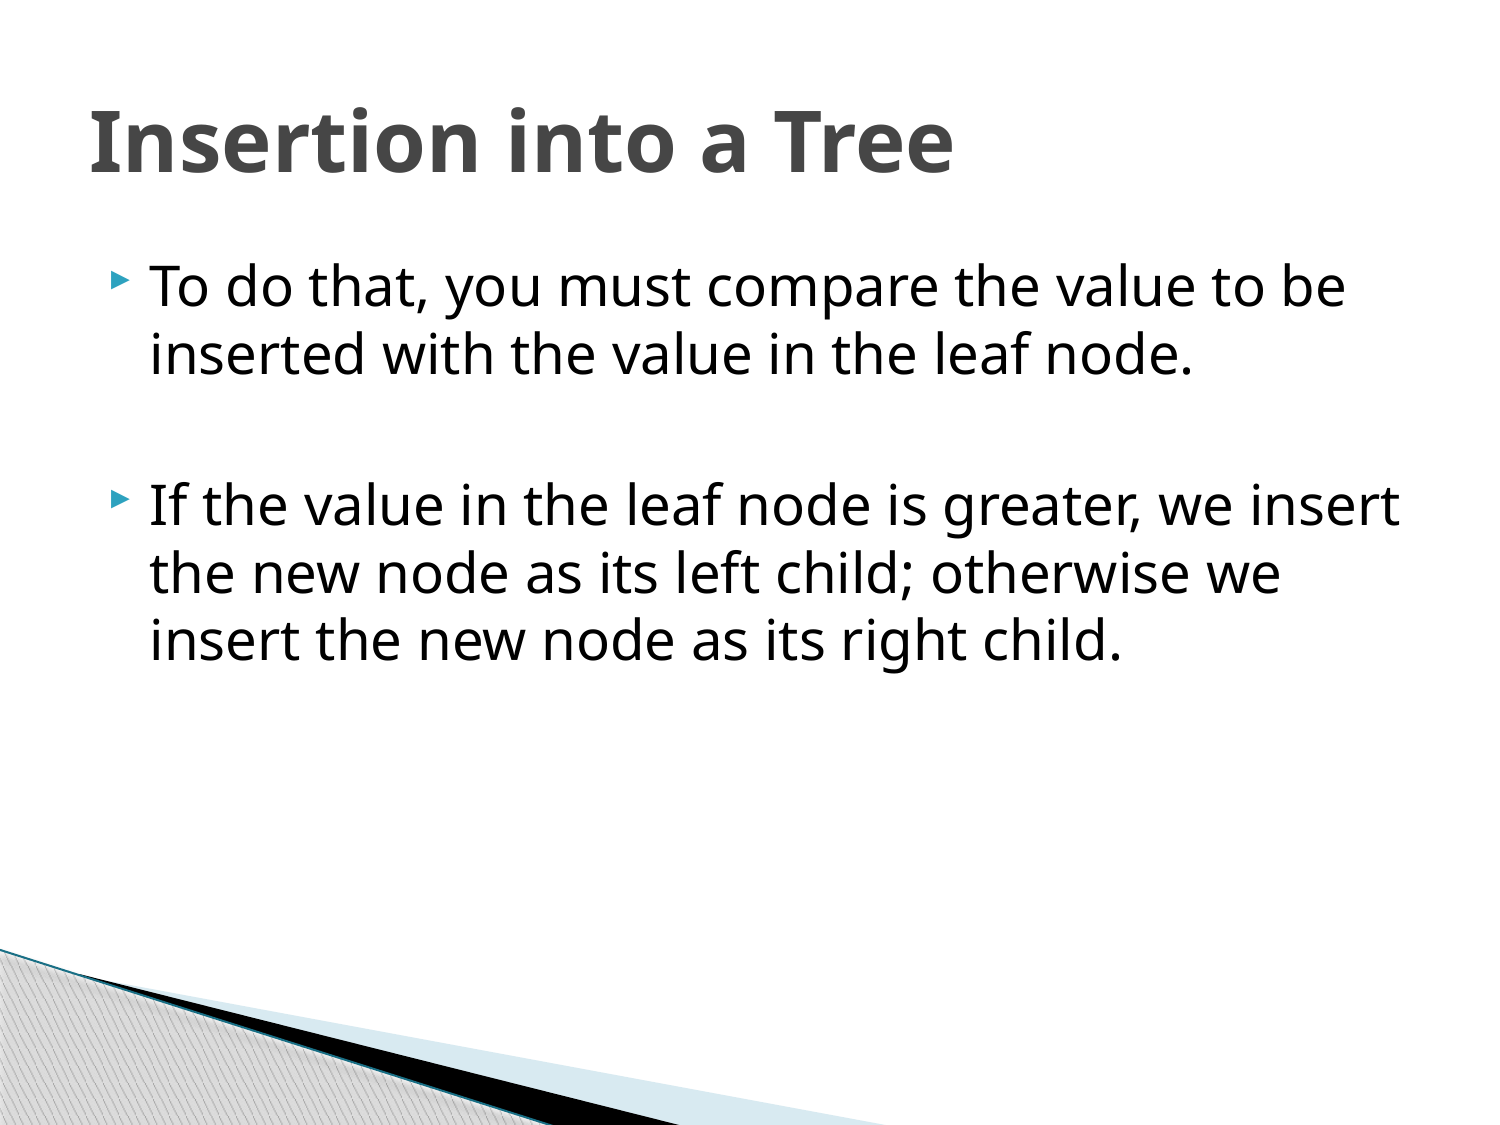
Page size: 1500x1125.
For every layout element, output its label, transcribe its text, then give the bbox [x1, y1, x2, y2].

title Insertion into a Tree [75, 45, 1425, 233]
list To do that, you must compare the value to be inserted with the value in the leaf node. If the value in the leaf node is greater, we insert the new node as its left child; otherwise we insert the new node as its right child. [74, 242, 1426, 986]
